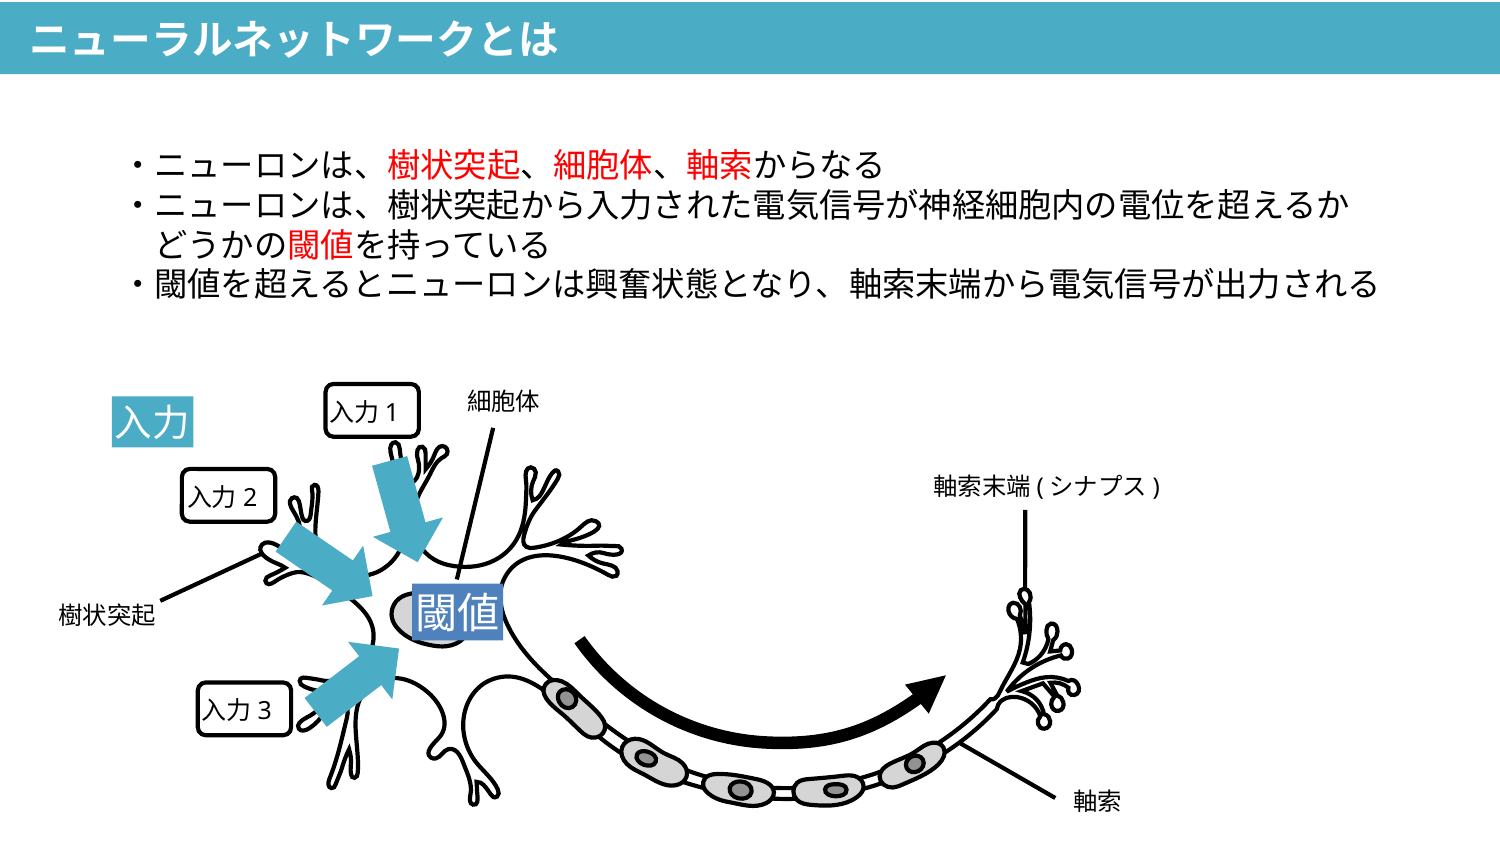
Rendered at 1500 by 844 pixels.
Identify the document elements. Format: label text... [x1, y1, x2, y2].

text_box [905, 755, 924, 773]
text_box 樹状突起 [55, 597, 160, 633]
text_box [599, 724, 628, 753]
text_box [621, 738, 688, 786]
text_box [579, 639, 946, 743]
text_box [372, 456, 443, 563]
text_box ・ニューロンは、樹状突起、細胞体、軸索からなる ・ニューロンは、樹状突起から入力された電気信号が神経細胞内の電位を超えるか どうかの閾値を持っている ・閾値を超えるとニューロンは興奮状態となり、軸索末端から電気信号が出力される [118, 140, 1385, 307]
text_box [825, 784, 847, 797]
text_box 入力2 [184, 477, 261, 514]
text_box [416, 641, 461, 647]
text_box [636, 751, 656, 766]
text_box [275, 521, 373, 606]
text_box [703, 773, 774, 806]
text_box [543, 680, 606, 738]
text_box [773, 787, 795, 799]
text_box [352, 467, 622, 805]
text_box [860, 771, 882, 789]
text_box [938, 588, 1079, 753]
text_box [328, 703, 359, 789]
text_box 軸索末端(シナプス) [930, 468, 1163, 504]
text_box [298, 712, 320, 731]
text_box [391, 593, 412, 640]
text_box [181, 468, 276, 522]
text_box [793, 775, 864, 806]
text_box ニューラルネットワークとは [0, 2, 1500, 75]
text_box [415, 446, 448, 495]
text_box 細胞体 [464, 382, 544, 419]
text_box [879, 742, 945, 788]
text_box 軸索 [1070, 783, 1126, 819]
text_box 入力3 [198, 691, 276, 728]
text_box [197, 682, 292, 736]
text_box [304, 641, 400, 727]
text_box [390, 442, 401, 460]
text_box [325, 383, 419, 437]
text_box [290, 484, 319, 534]
text_box 入力 [111, 396, 194, 448]
text_box [299, 677, 326, 690]
text_box 閾値 [412, 583, 504, 641]
text_box [557, 689, 577, 709]
text_box [260, 542, 306, 585]
text_box [683, 770, 706, 789]
text_box [729, 781, 752, 799]
text_box 入力1 [325, 392, 403, 430]
